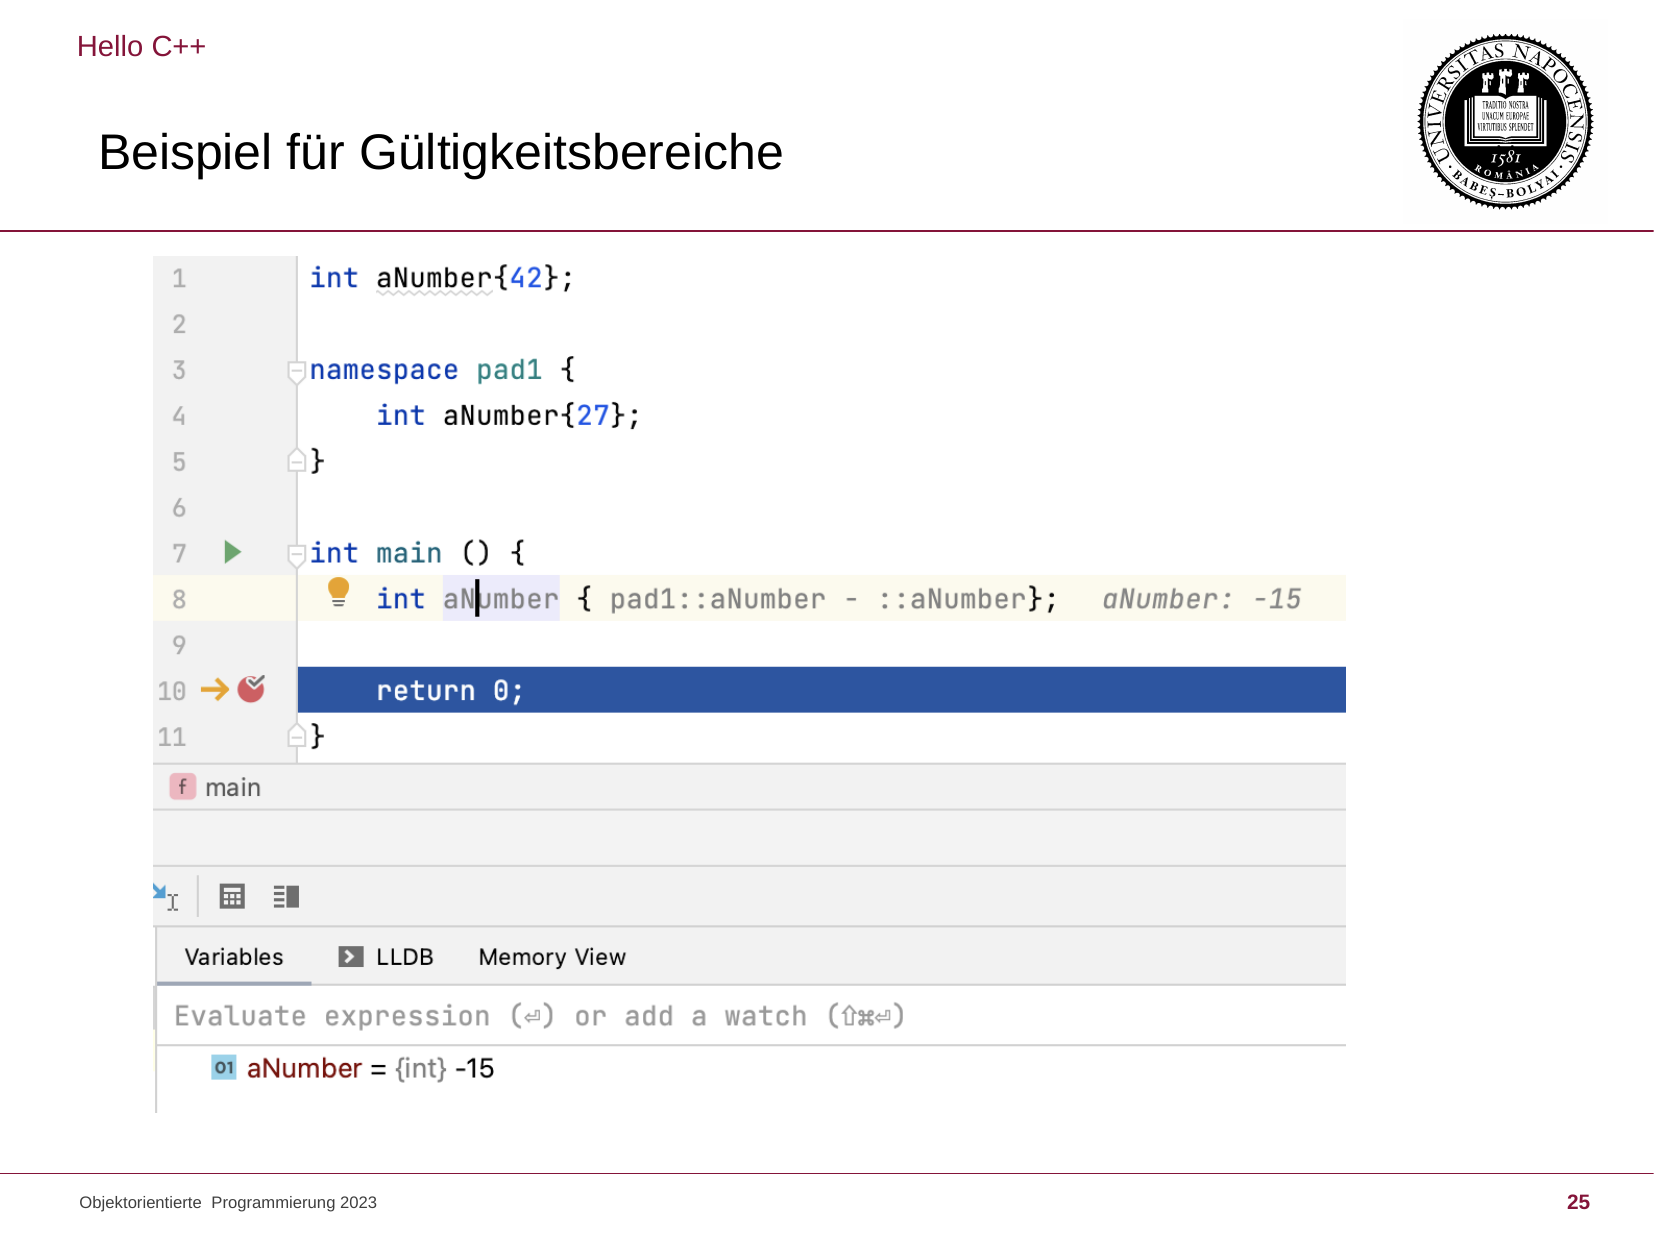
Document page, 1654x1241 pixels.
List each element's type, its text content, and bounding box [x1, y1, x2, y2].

text_box Hello C++ [76, 21, 1582, 68]
footer Objektorientierte Programmierung 2023 [63, 1189, 1308, 1214]
picture [1403, 19, 1608, 224]
title Beispiel für Gültigkeitsbereiche [82, 68, 1571, 257]
slide_number 25 [1511, 1189, 1591, 1214]
picture [153, 256, 1346, 1113]
